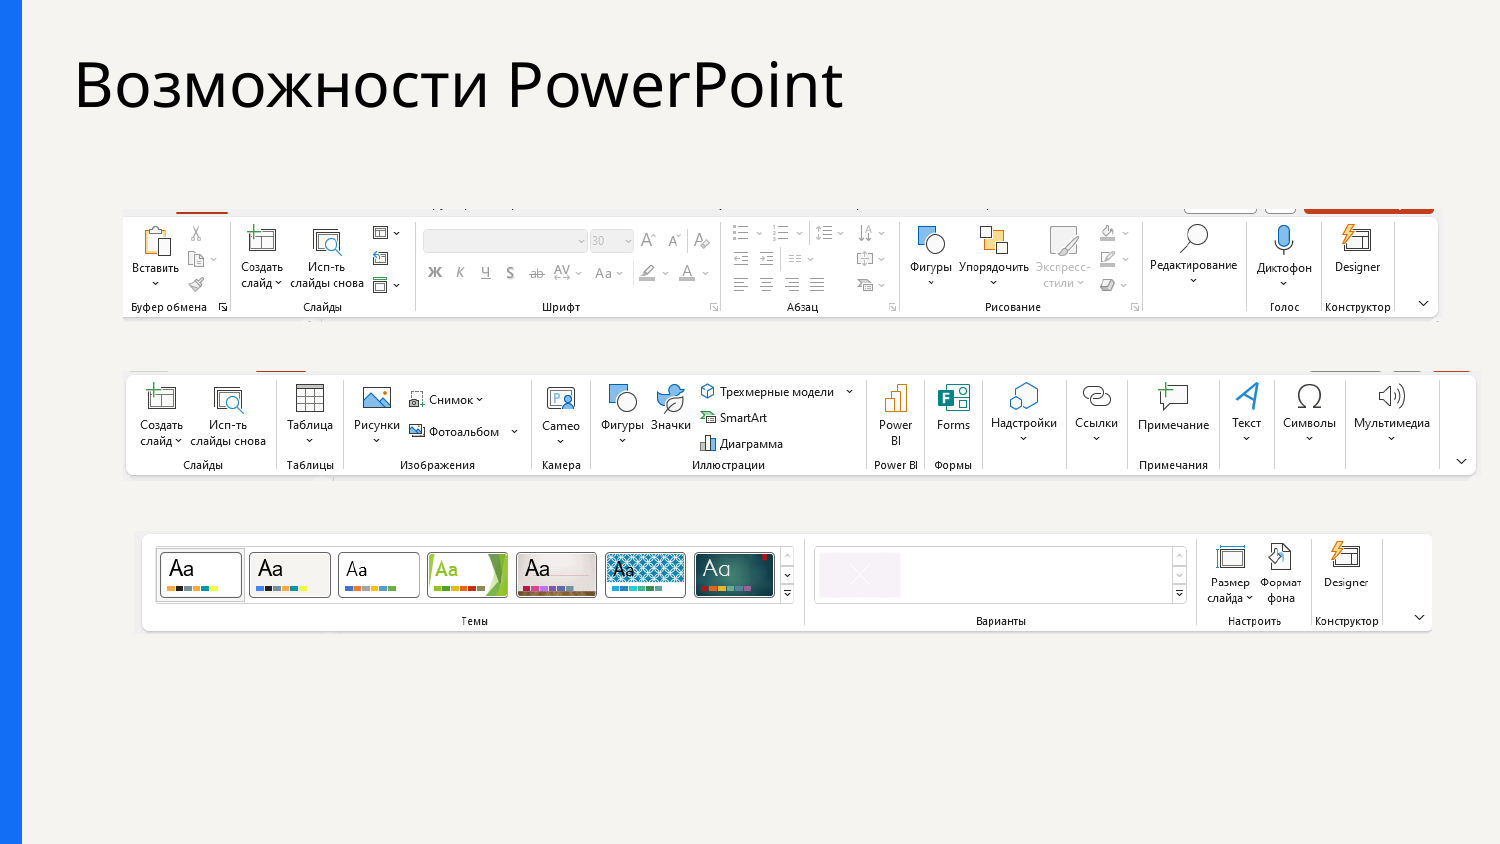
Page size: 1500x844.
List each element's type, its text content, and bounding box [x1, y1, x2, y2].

picture [122, 371, 1481, 481]
picture [133, 531, 1432, 634]
text_box [0, 0, 22, 844]
picture [122, 209, 1443, 322]
title Возможности PowerPoint [59, 29, 1053, 183]
